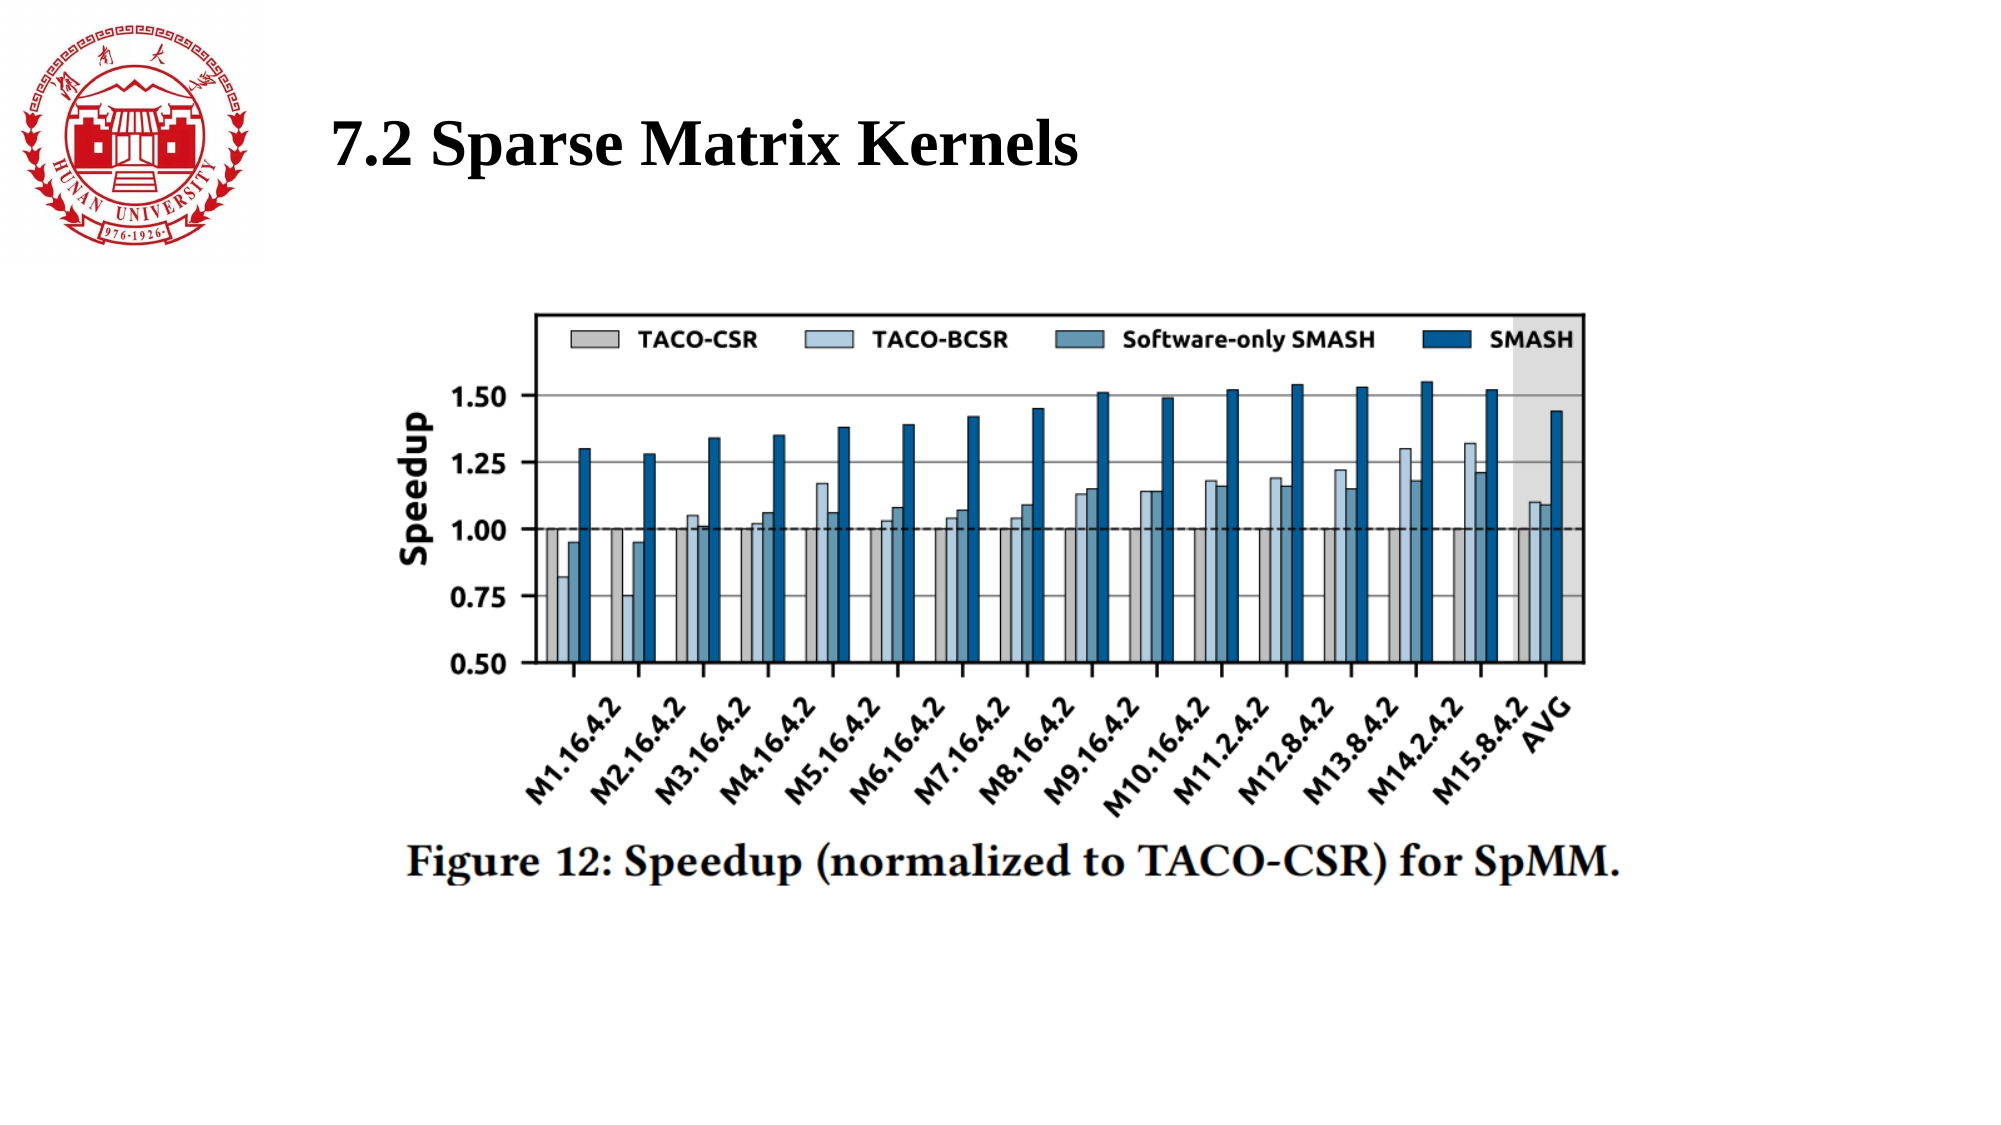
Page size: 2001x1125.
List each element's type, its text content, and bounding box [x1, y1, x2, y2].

picture [358, 294, 1642, 902]
picture [0, 0, 270, 270]
text_box 7.2 Sparse Matrix Kernels [315, 91, 1980, 187]
